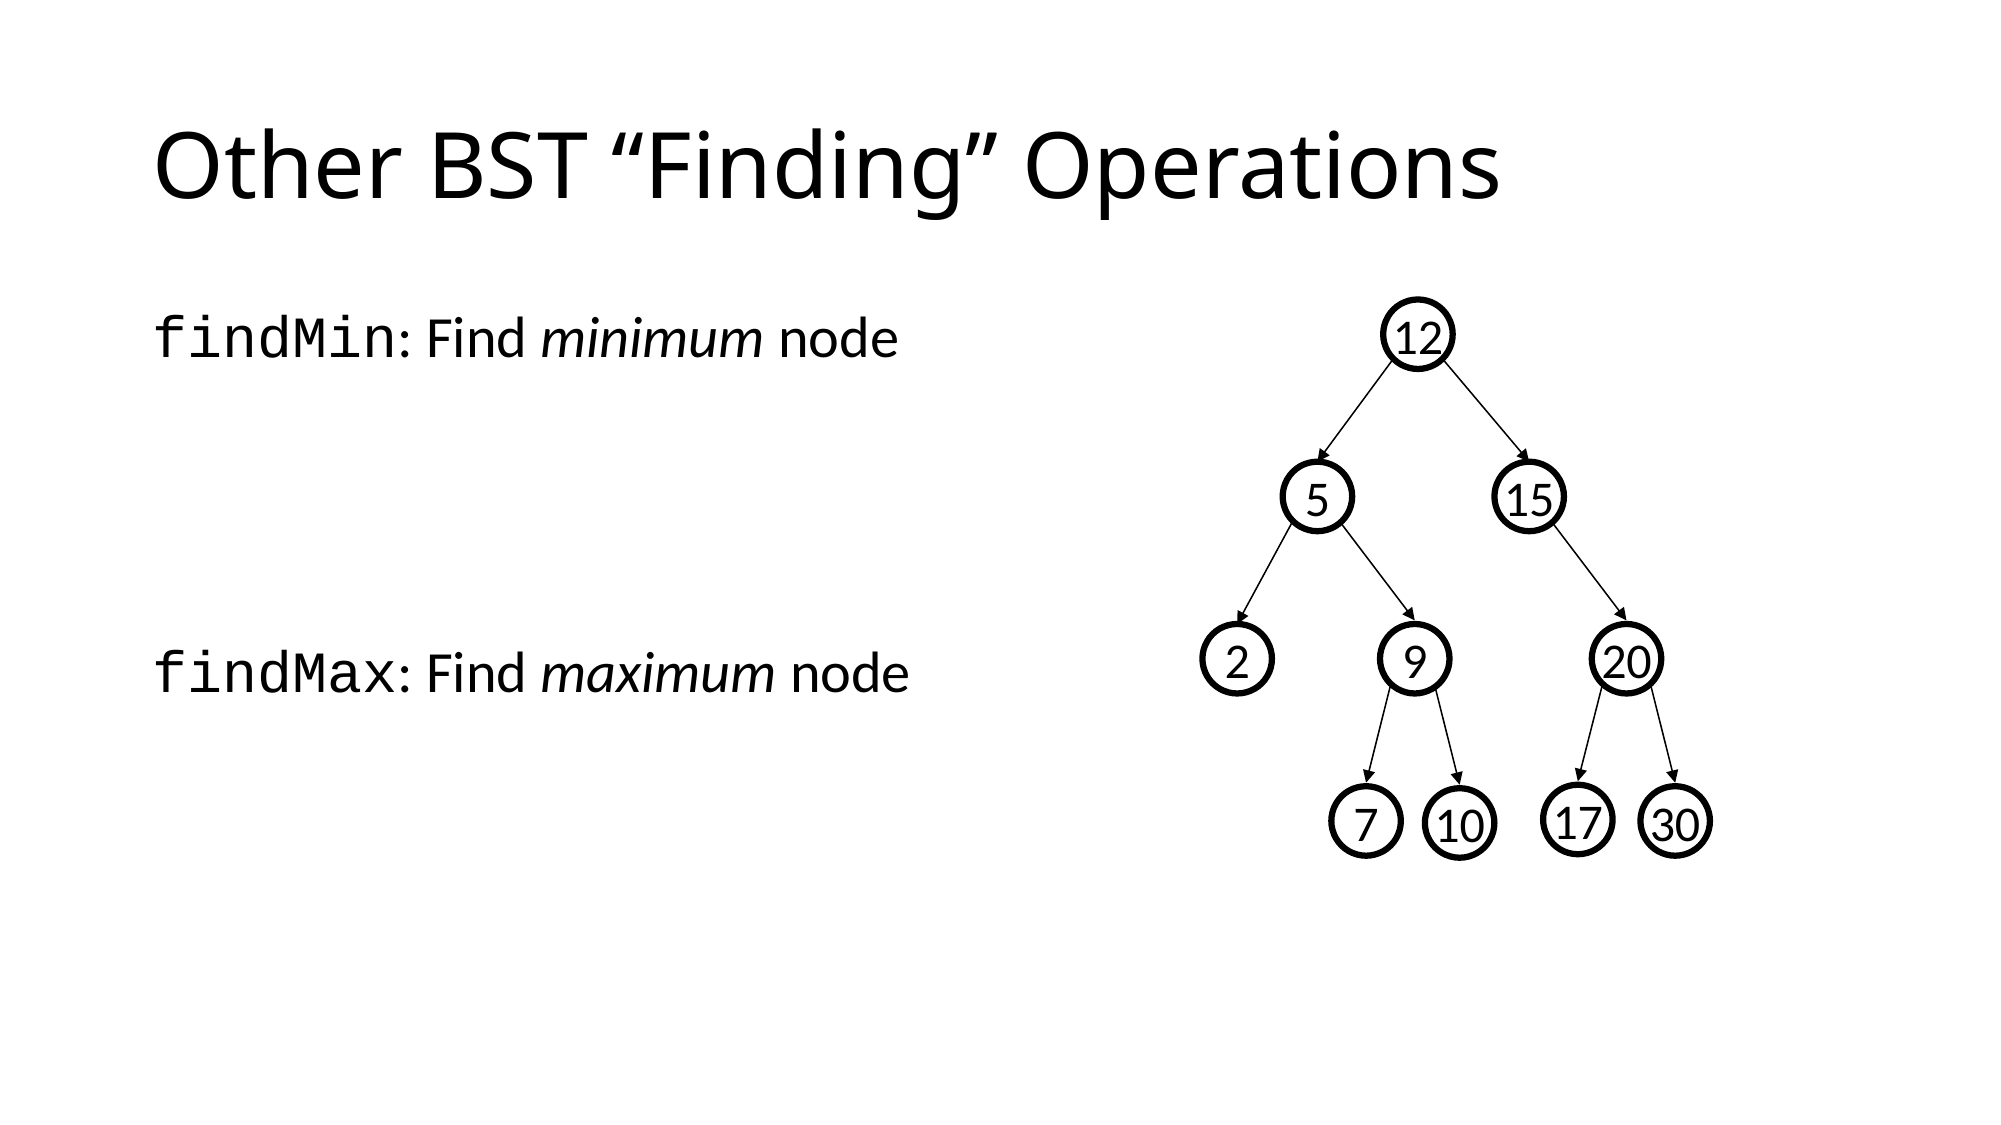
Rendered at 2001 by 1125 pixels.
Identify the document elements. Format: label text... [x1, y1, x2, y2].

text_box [1202, 299, 1710, 858]
title Other BST “Finding” Operations [137, 59, 1863, 278]
list findMin: Find minimum node findMax: Find maximum node [137, 299, 1863, 1014]
